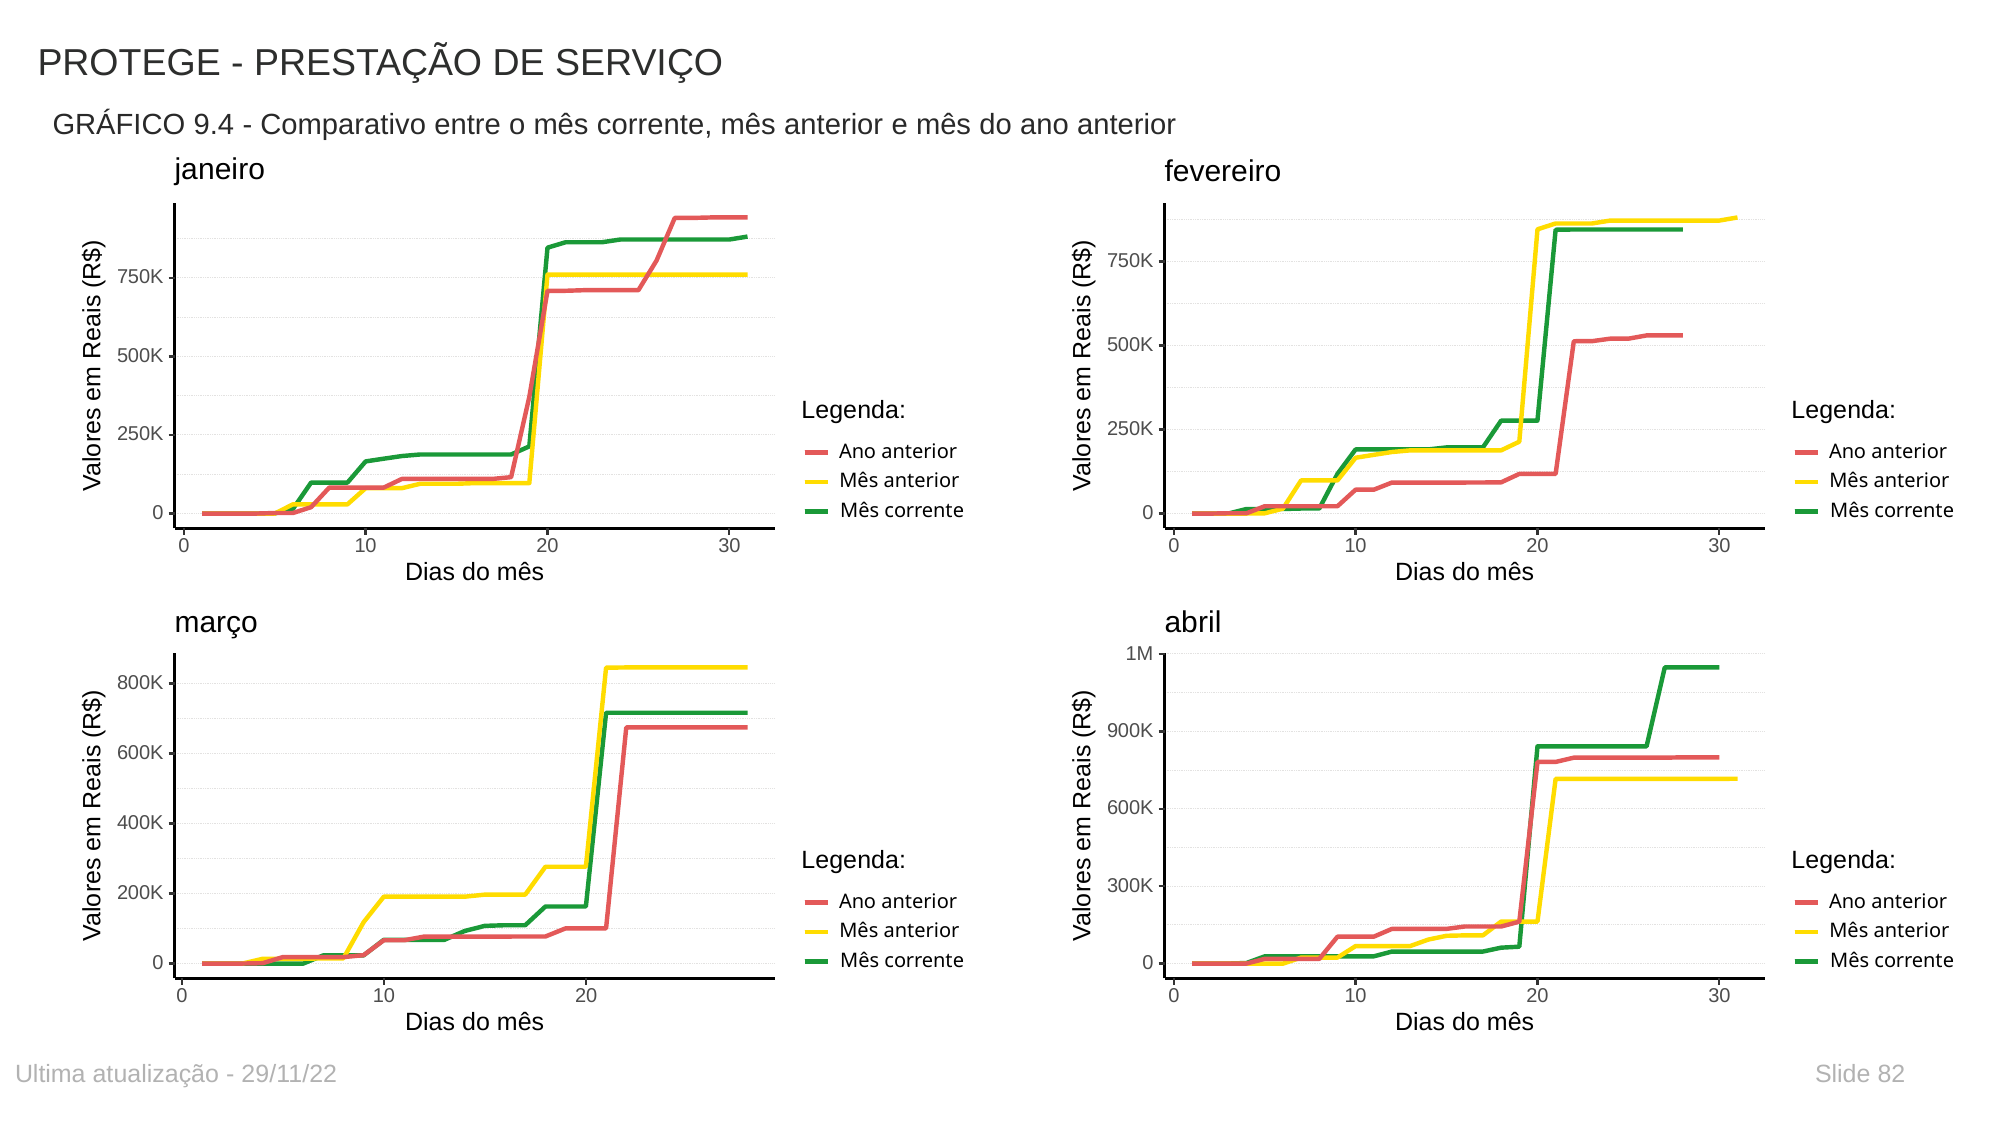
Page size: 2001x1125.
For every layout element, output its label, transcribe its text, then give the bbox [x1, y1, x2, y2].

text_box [74, 149, 975, 599]
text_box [74, 599, 975, 1050]
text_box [1064, 599, 1965, 1050]
list GRÁFICO 9.4 - Comparativo entre o mês corrente, mês anterior e mês do ano anterior [37, 97, 1238, 143]
list PROTEGE - PRESTAÇÃO DE SERVIÇO [22, 29, 1223, 119]
list Ultima atualização - 29/11/22 [0, 1050, 975, 1095]
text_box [1064, 149, 1965, 599]
list Slide 82 [1800, 1051, 1935, 1095]
